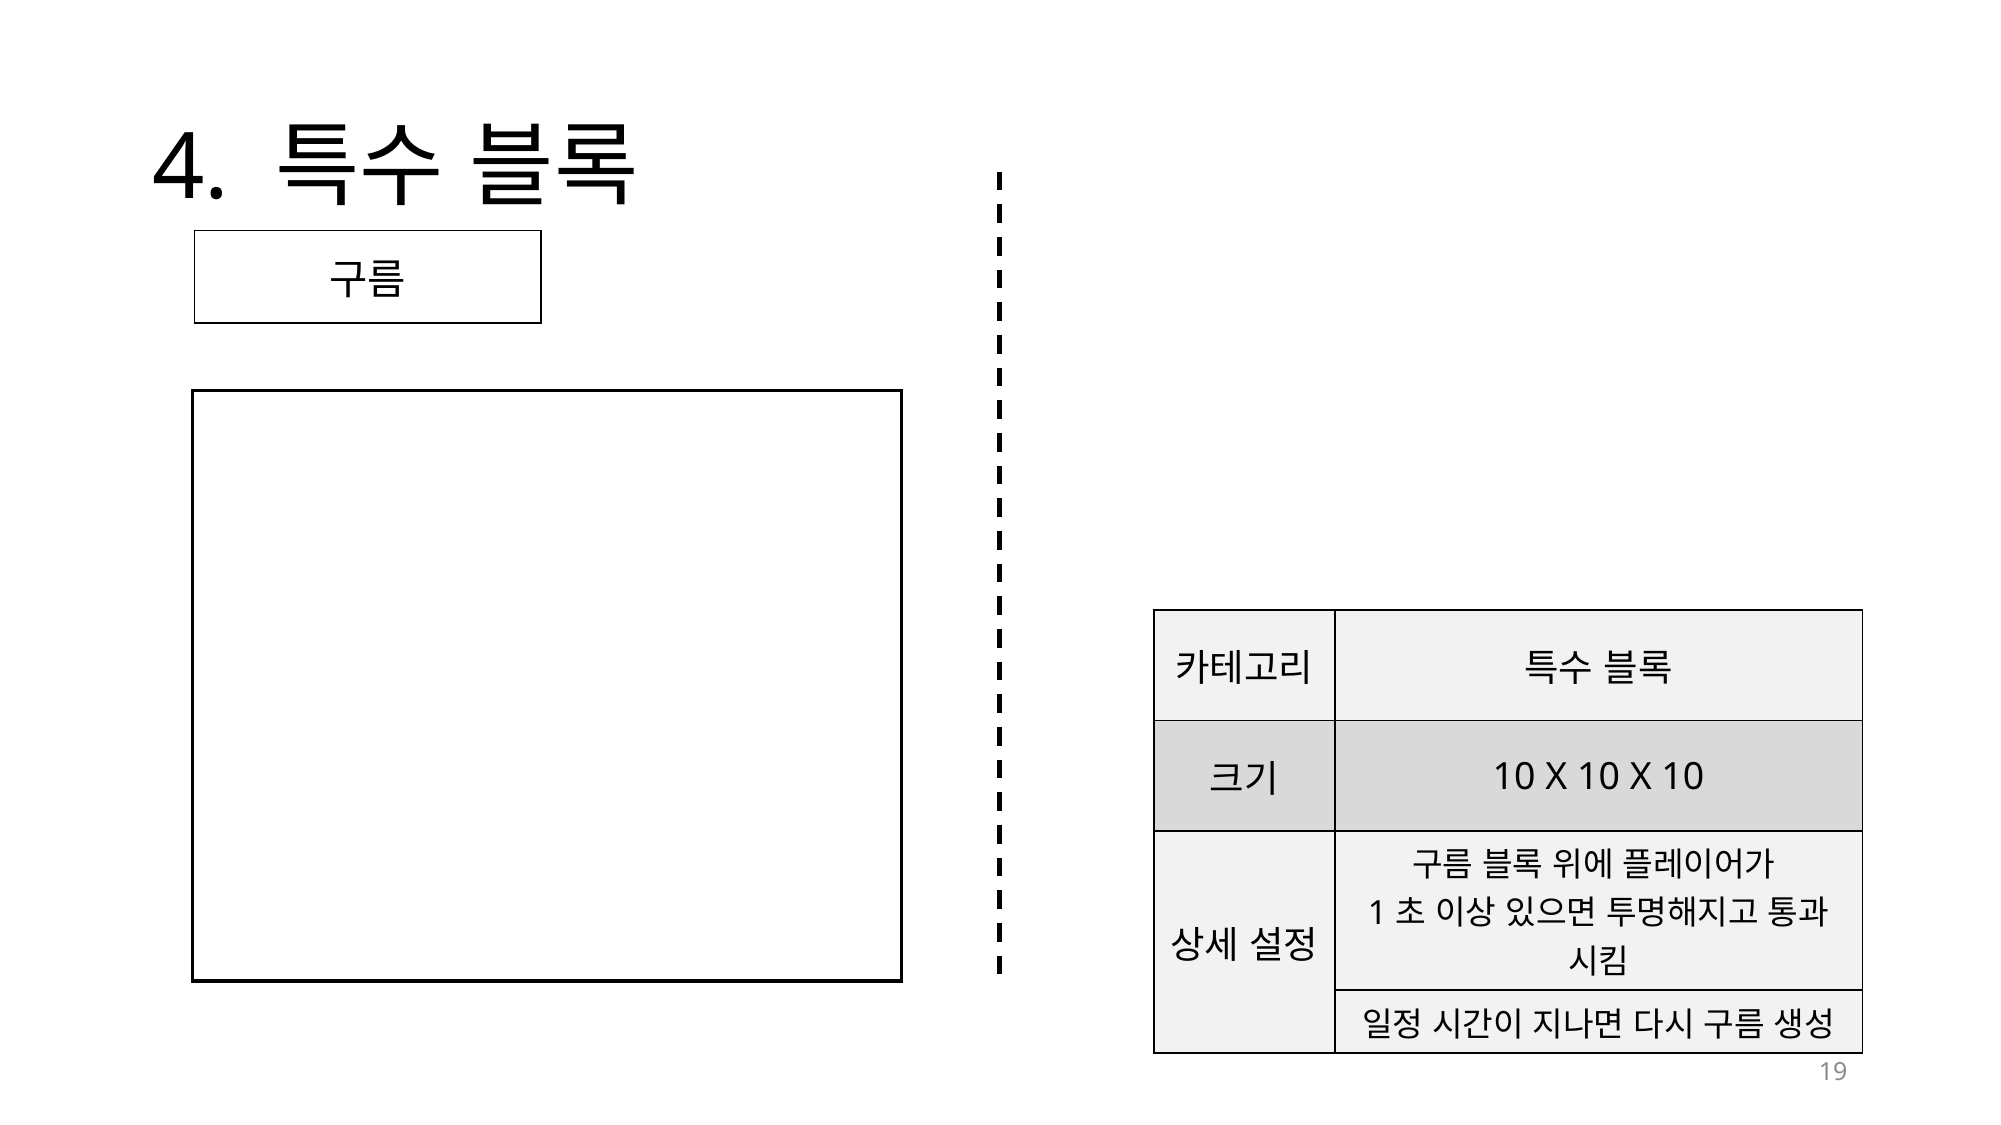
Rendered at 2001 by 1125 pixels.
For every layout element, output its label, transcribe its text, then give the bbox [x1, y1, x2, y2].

table_header 구름 [195, 231, 540, 322]
text_box [192, 389, 902, 982]
table_cell 구름 블록 위에 플레이어가 1초 이상 있으면 투명해지고 통과 시킴 [1336, 832, 1862, 989]
table_cell 일정 시간이 지나면 다시 구름 생성 [1336, 991, 1862, 1052]
table_cell 크기 [1155, 721, 1334, 830]
table_header 카테고리 [1155, 611, 1334, 720]
table_header 특수 블록 [1336, 611, 1862, 720]
slide_number 19 [1412, 1054, 1863, 1103]
table_cell 상세 설정 [1155, 832, 1334, 1052]
title 4. 특수 블록 [137, 59, 1863, 278]
table_cell 10 X 10 X 10 [1336, 721, 1862, 830]
